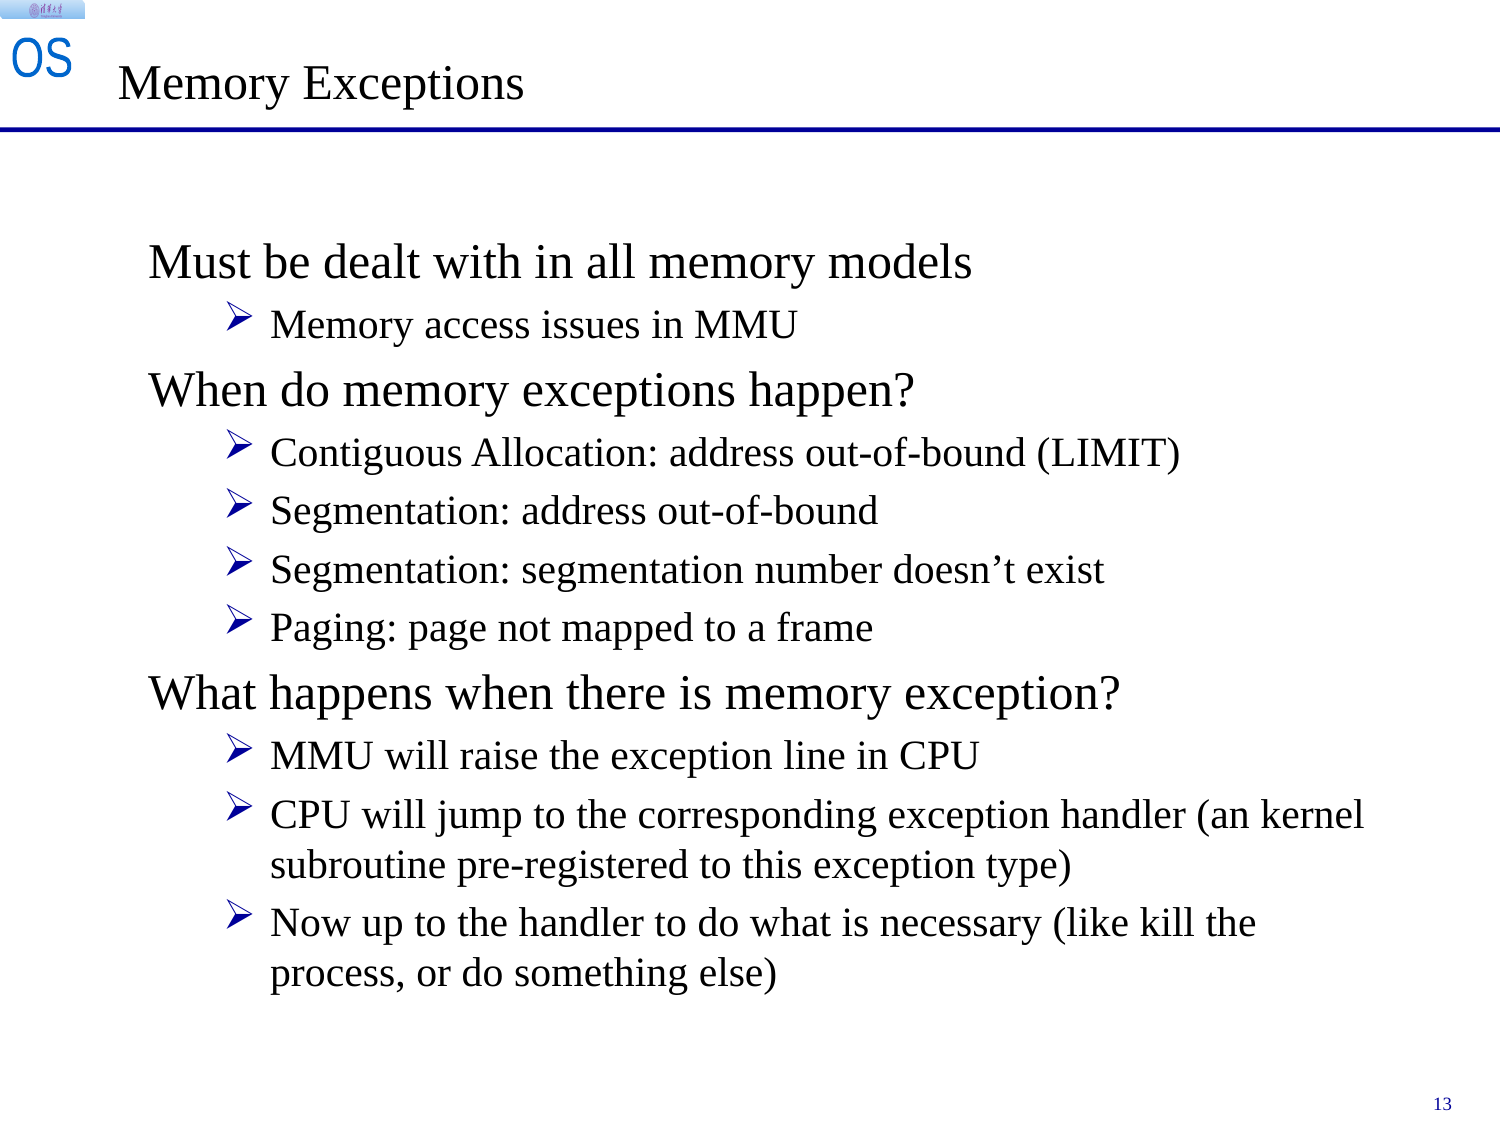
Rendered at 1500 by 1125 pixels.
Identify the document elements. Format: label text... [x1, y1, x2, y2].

picture [0, 0, 85, 19]
title Memory Exceptions [102, 18, 1408, 118]
list Must be dealt with in all memory models Memory access issues in MMU When do memory exceptions happen? Contiguous Allocation: address out-of-bound (LIMIT) Segmentation: address out-of-bound Segmentation: segmentation number doesn’t exist Paging: page not mapped to a frame What happens when there is memory exception? MMU will raise the exception line in CPU CPU will jump to the corresponding exception handler (an kernel subroutine pre-registered to this exception type) Now up to the handler to do what is necessary (like kill the process, or do something else) [133, 220, 1409, 896]
